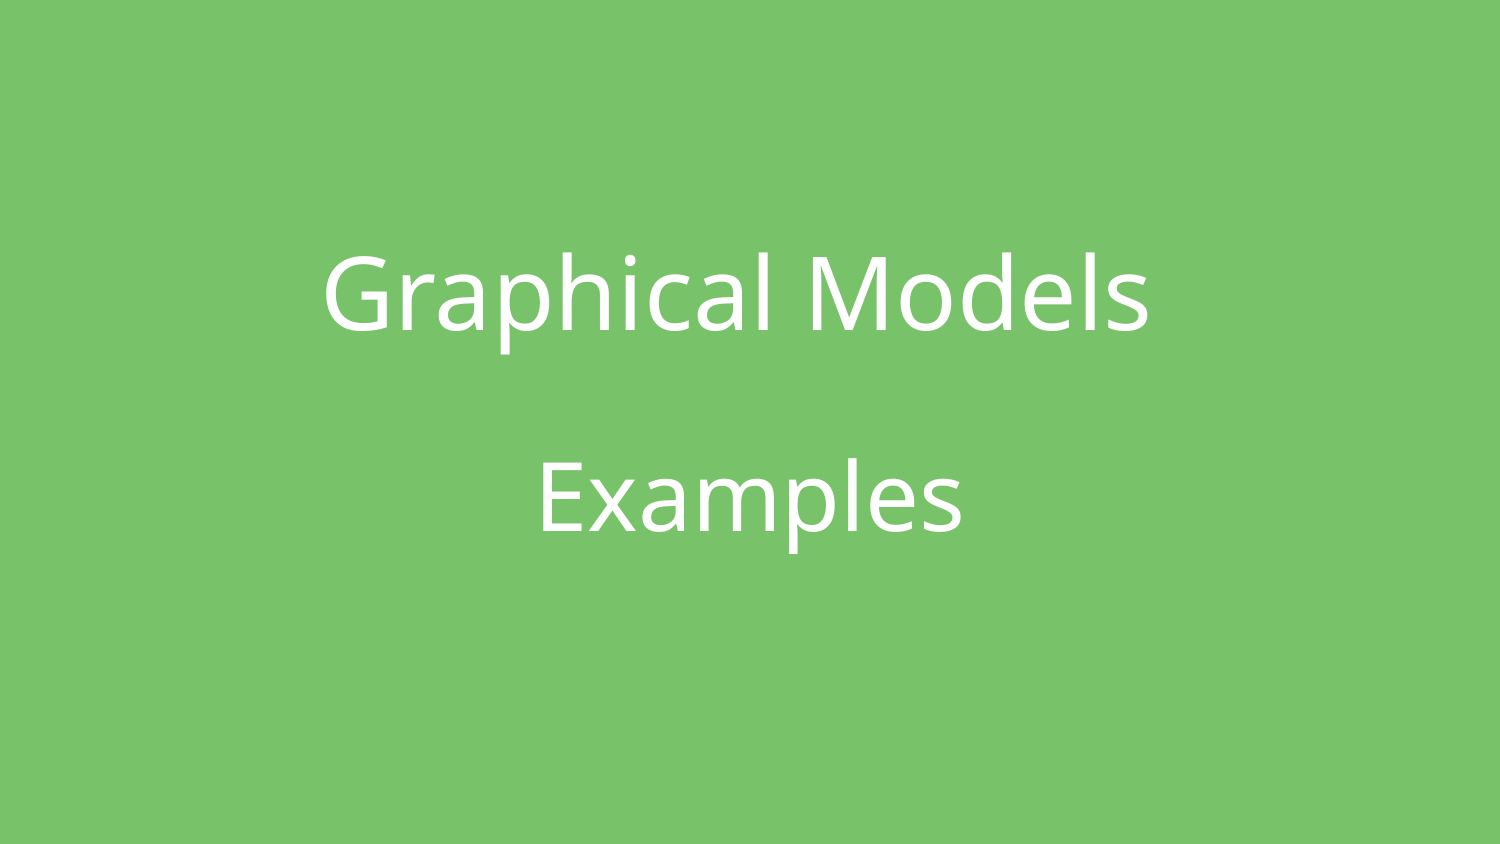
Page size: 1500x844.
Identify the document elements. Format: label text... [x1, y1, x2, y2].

title Graphical Models Examples [51, 50, 1449, 806]
